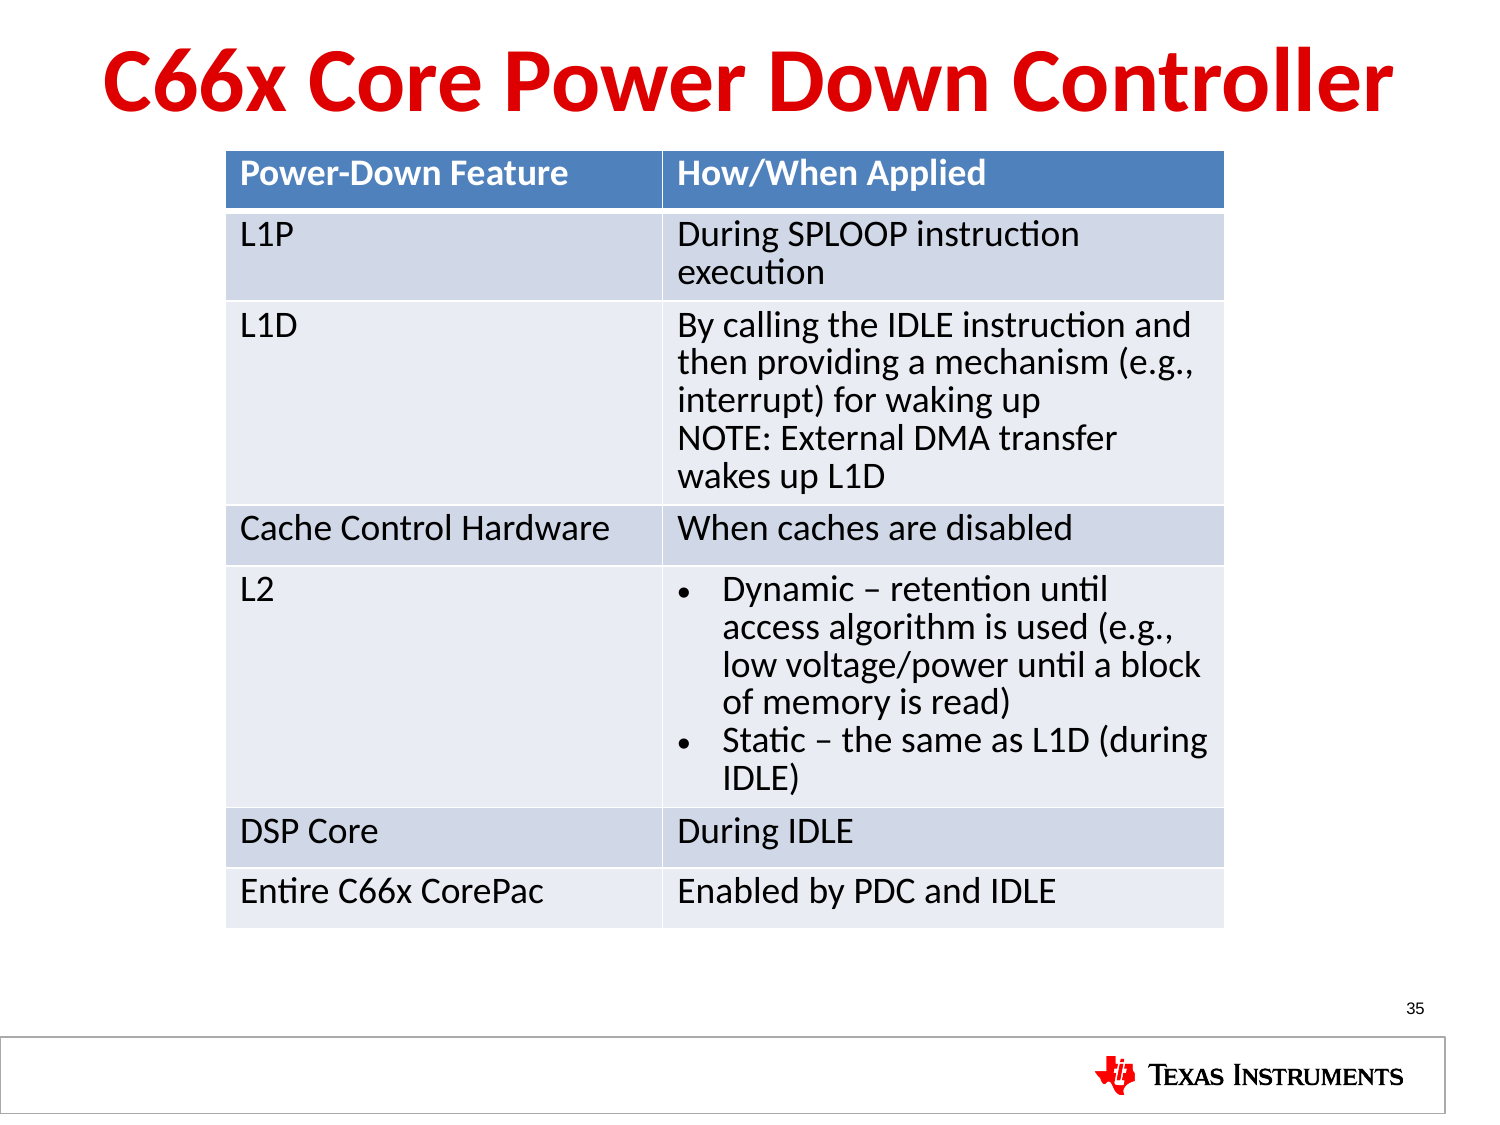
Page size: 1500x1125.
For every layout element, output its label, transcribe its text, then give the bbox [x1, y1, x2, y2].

picture [1095, 1056, 1403, 1095]
table_header How/When Applied [663, 151, 1224, 208]
table_cell Dynamic – retention until access algorithm is used (e.g., low voltage/power until a block of memory is read) Static – the same as L1D (during IDLE) [663, 567, 1224, 807]
table_cell DSP Core [226, 808, 662, 867]
table_cell Cache Control Hardware [226, 506, 662, 565]
table_cell By calling the IDLE instruction and then providing a mechanism (e.g., interrupt) for waking up NOTE: External DMA transfer wakes up L1D [663, 302, 1224, 504]
table_cell During SPLOOP instruction execution [663, 214, 1224, 300]
table_header Power-Down Feature [226, 151, 662, 208]
table_cell L1P [226, 214, 662, 300]
slide_number 35 [1089, 990, 1440, 1025]
title C66x Core Power Down Controller [74, 12, 1426, 138]
table_cell Entire C66x CorePac [226, 869, 662, 928]
table_cell Enabled by PDC and IDLE [663, 869, 1224, 928]
table_cell L2 [226, 567, 662, 807]
table_cell When caches are disabled [663, 506, 1224, 565]
table_cell During IDLE [663, 808, 1224, 867]
table_cell L1D [226, 302, 662, 504]
